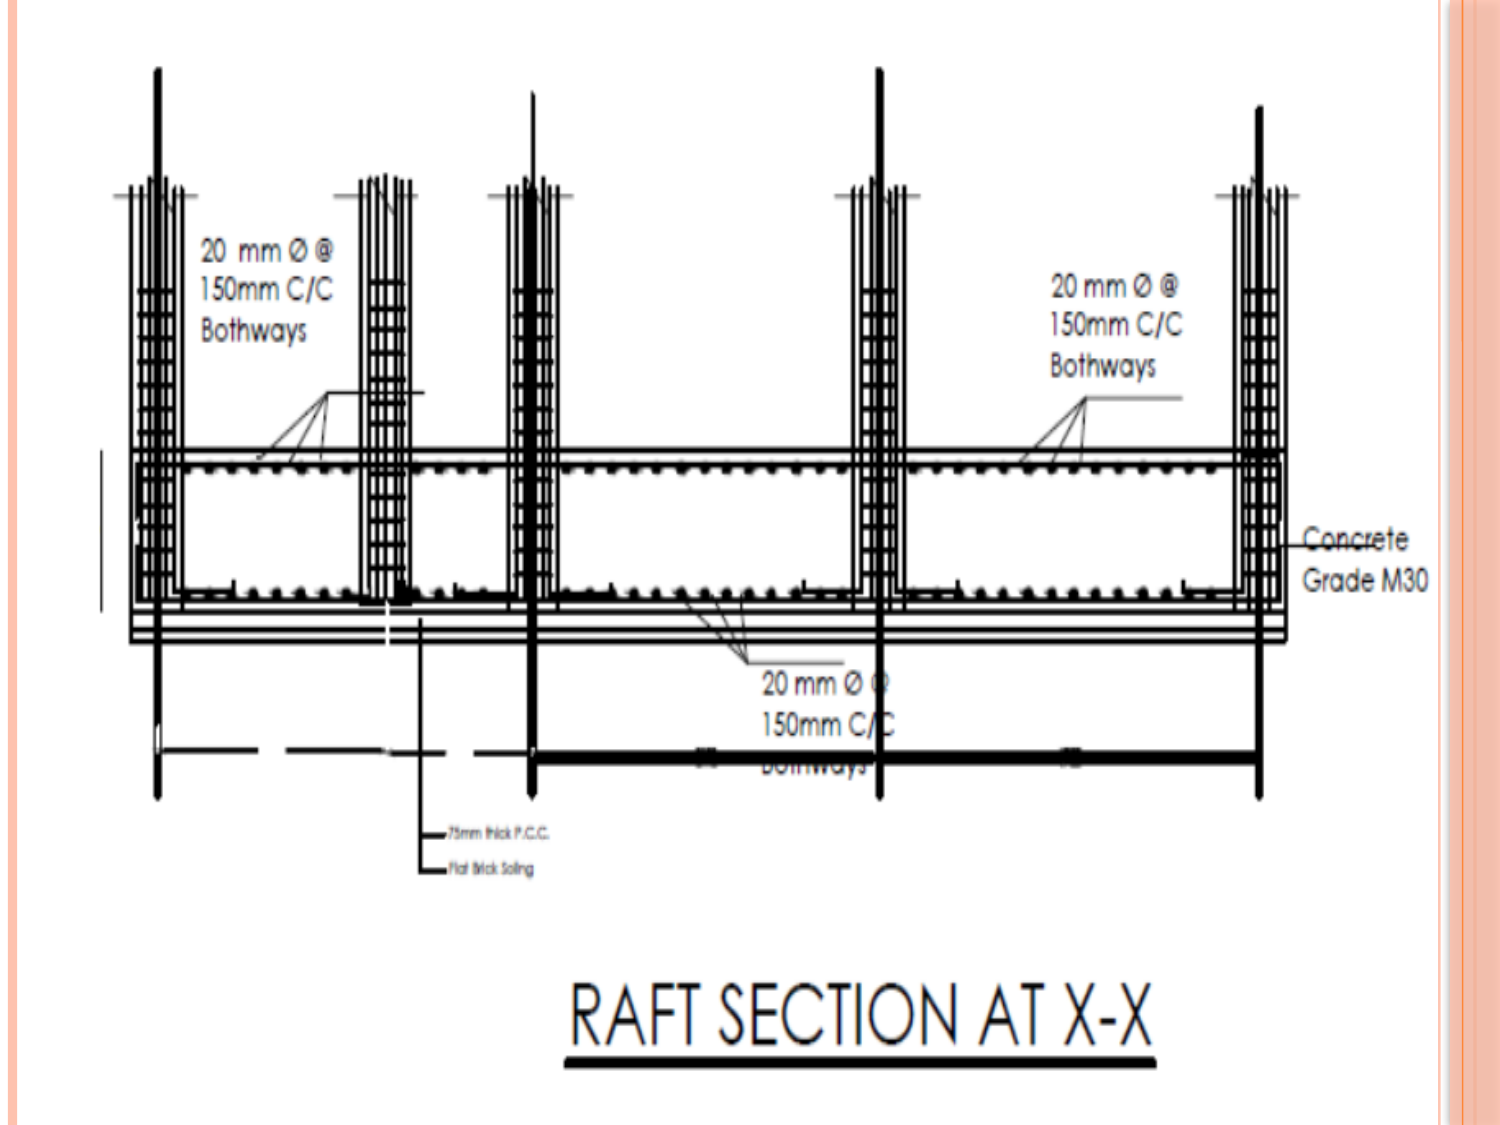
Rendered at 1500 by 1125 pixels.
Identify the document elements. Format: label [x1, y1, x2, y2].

list [99, 0, 1438, 1125]
